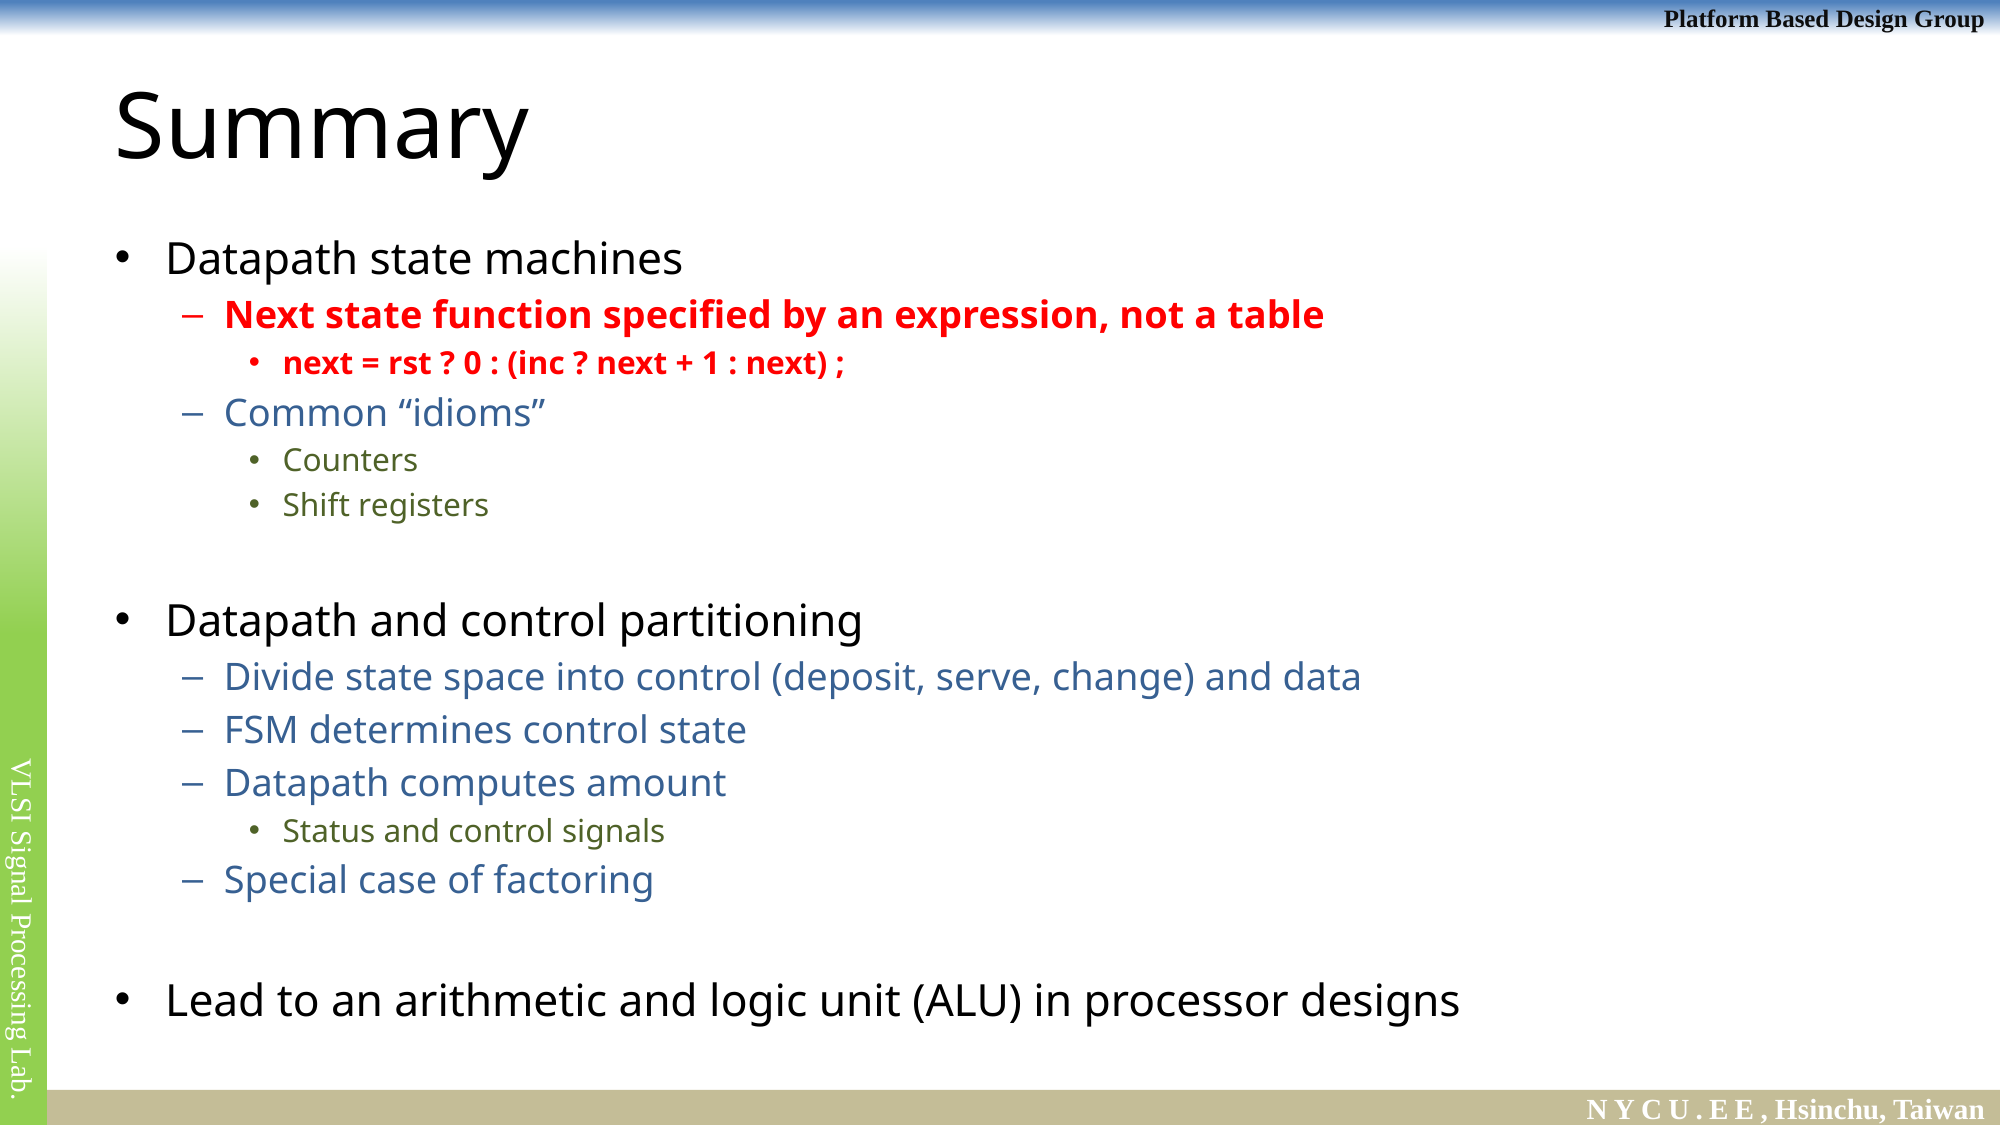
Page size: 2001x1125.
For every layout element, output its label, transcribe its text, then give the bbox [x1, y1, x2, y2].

title Summary [99, 44, 1901, 200]
list Datapath state machines Next state function specified by an expression, not a table next = rst ? 0 : (inc ? next + 1 : next) ; Common “idioms” Counters Shift registers Datapath and control partitioning Divide state space into control (deposit, serve, change) and data FSM determines control state Datapath computes amount Status and control signals Special case of factoring Lead to an arithmetic and logic unit (ALU) in processor designs [99, 222, 1901, 1044]
